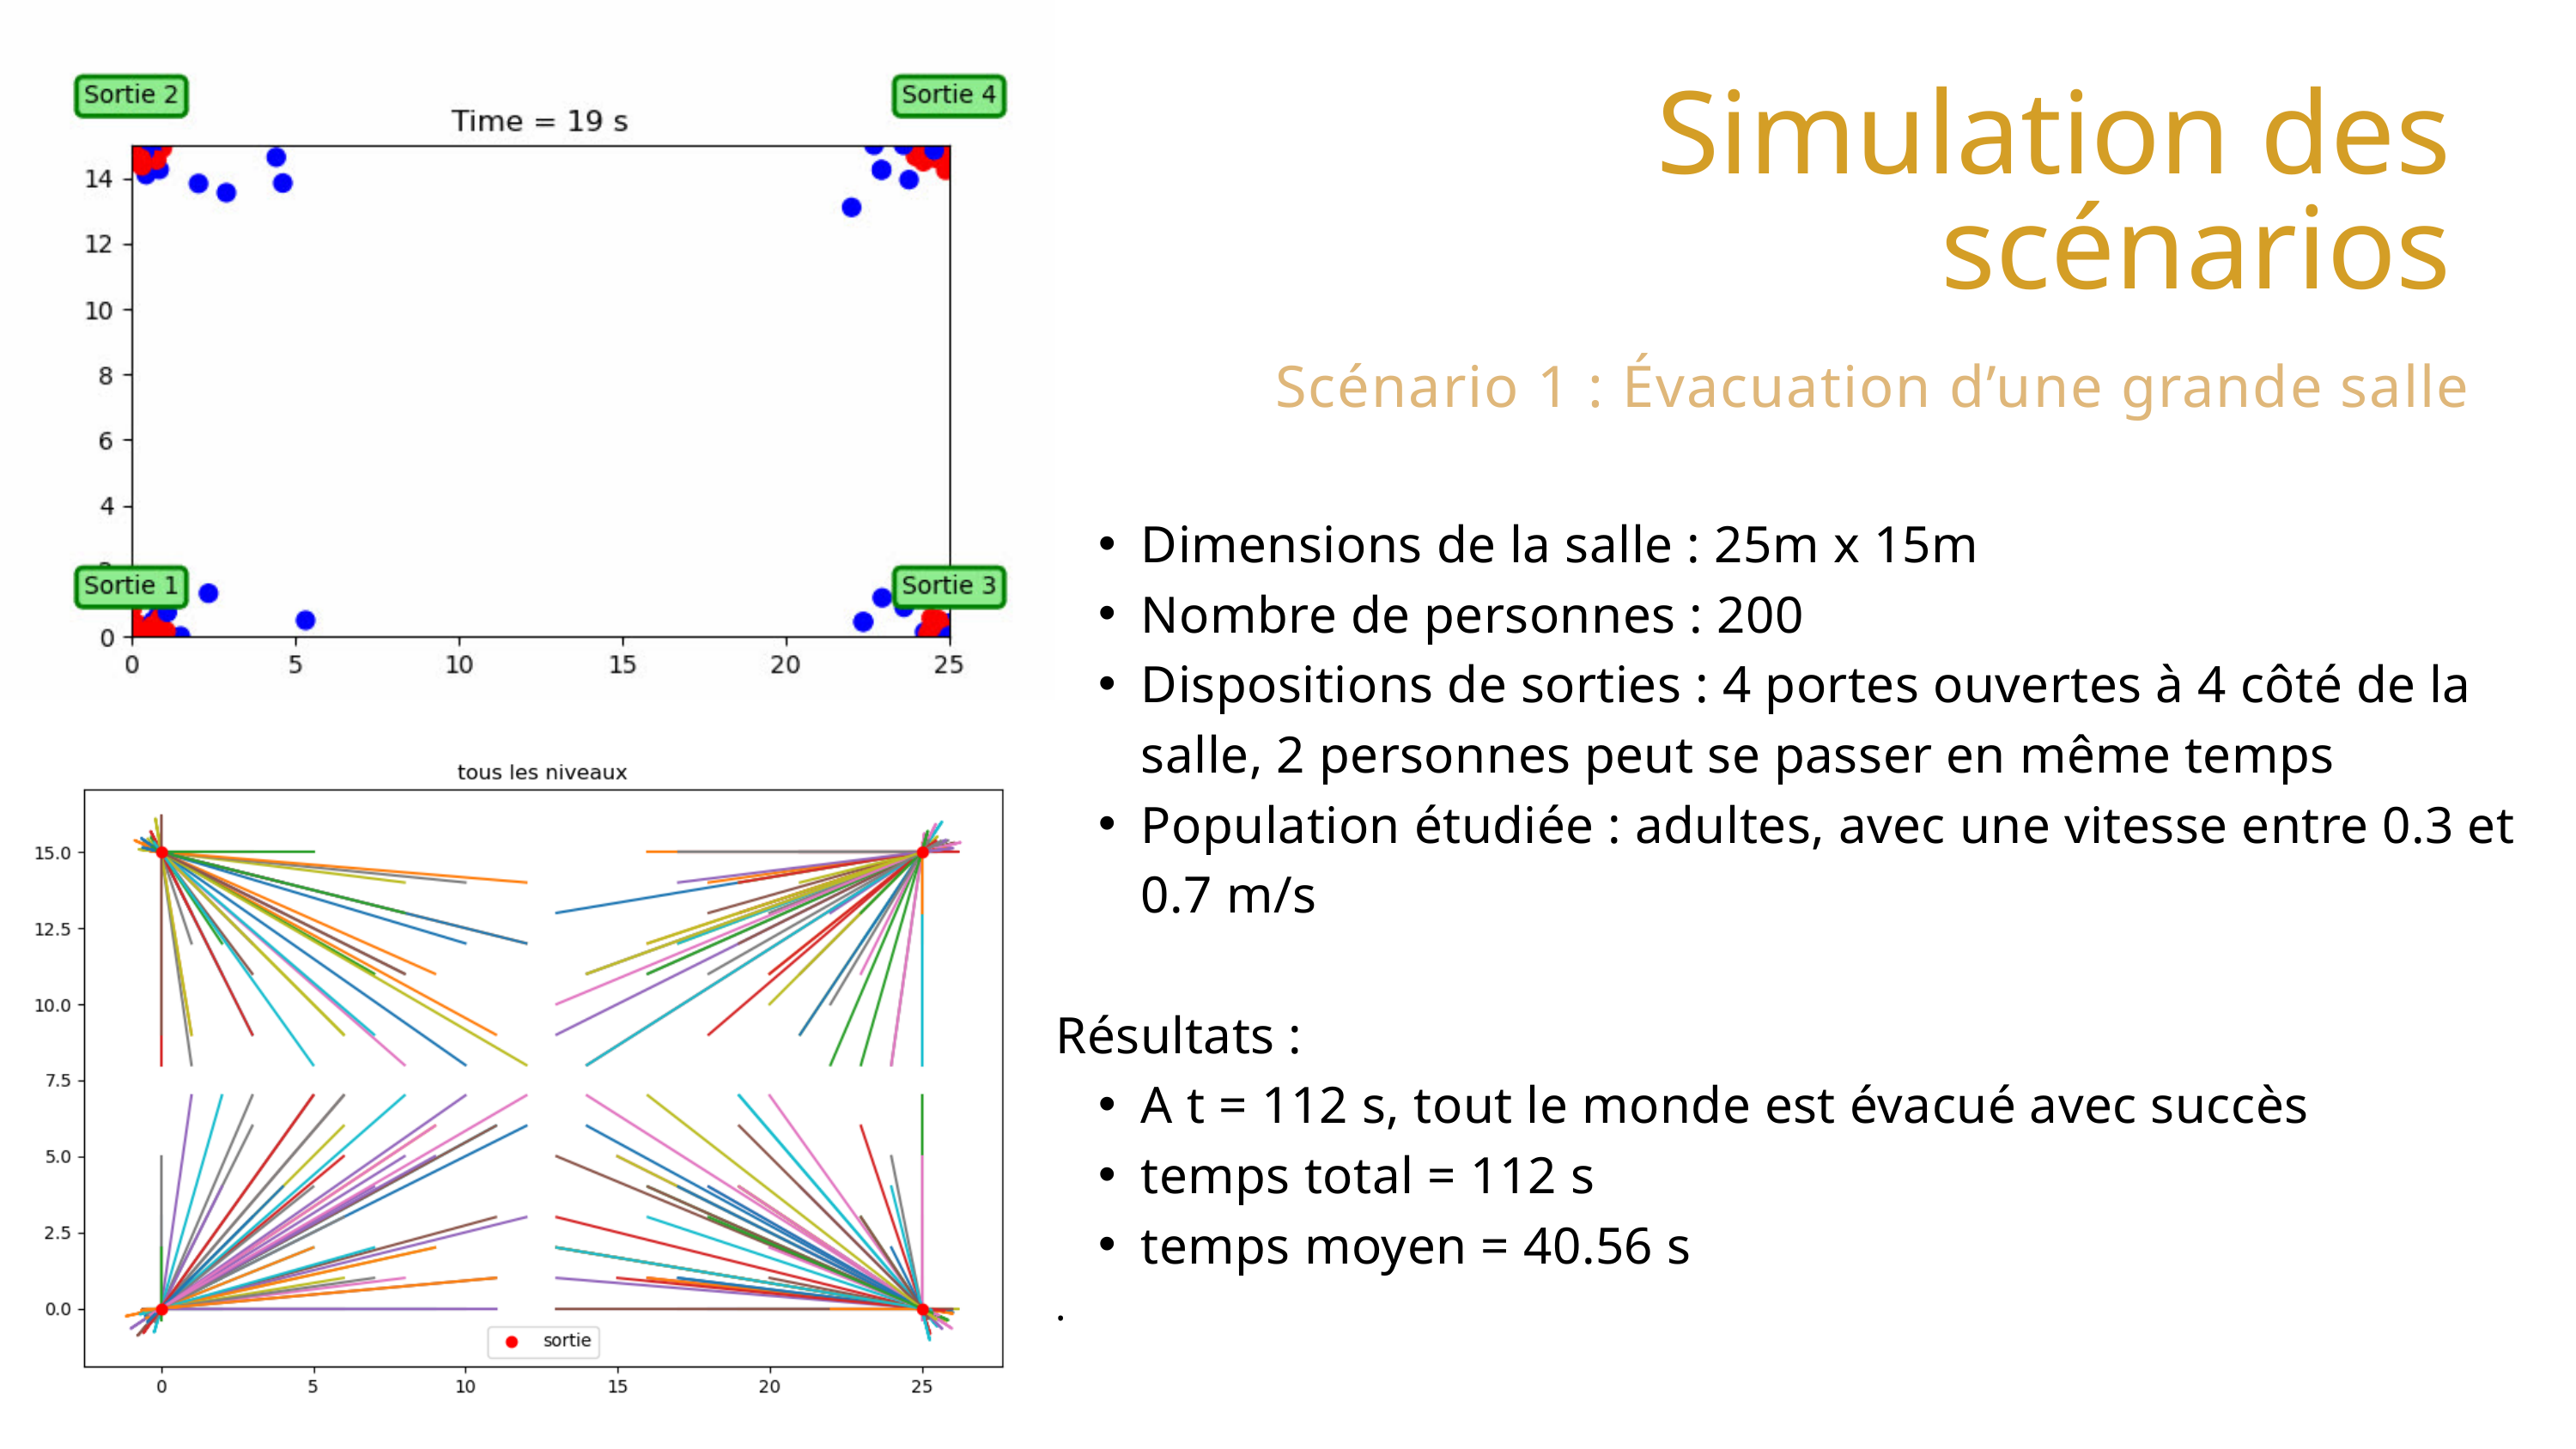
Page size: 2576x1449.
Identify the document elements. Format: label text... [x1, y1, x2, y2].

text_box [0, 0, 1057, 828]
text_box Scénario 1 : Évacuation d’une grande salle [1085, 349, 2471, 419]
text_box [0, 834, 1152, 1449]
text_box Simulation des scénarios [1308, 82, 2451, 312]
text_box Dimensions de la salle : 25m x 15m Nombre de personnes : 200 Dispositions de sorties : 4 portes ouvertes à 4 côté de la salle, 2 personnes peut se passer en même temps Population étudiée : adultes, avec une vitesse entre 0.3 et 0.7 m/s Résultats : A t = 112 s, tout le monde est évacué avec succès temps total = 112 s temps moyen = 40.56 s . [1055, 502, 2538, 1330]
